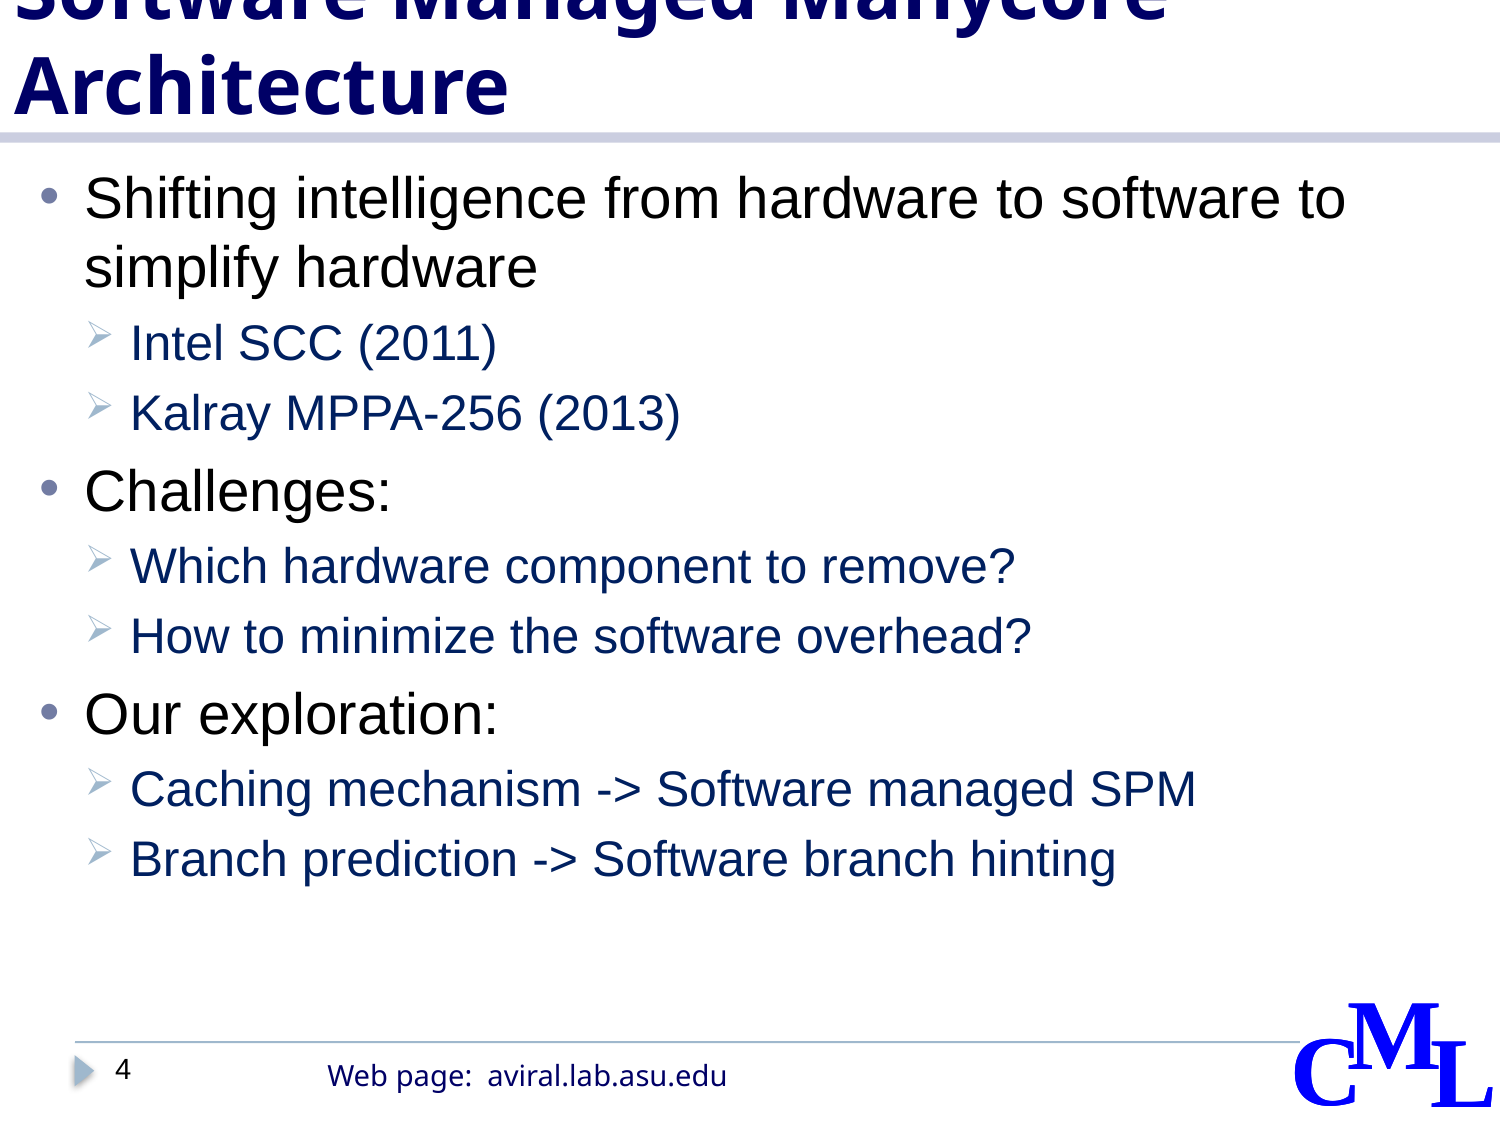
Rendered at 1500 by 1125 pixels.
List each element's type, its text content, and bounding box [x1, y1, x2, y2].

title Software Managed Manycore Architecture [0, 0, 1500, 138]
list Shifting intelligence from hardware to software to simplify hardware Intel SCC (2011) Kalray MPPA-256 (2013) Challenges: Which hardware component to remove? How to minimize the software overhead? Our exploration: Caching mechanism -> Software managed SPM Branch prediction -> Software branch hinting [24, 152, 1450, 1037]
slide_number 4 [100, 1042, 313, 1103]
